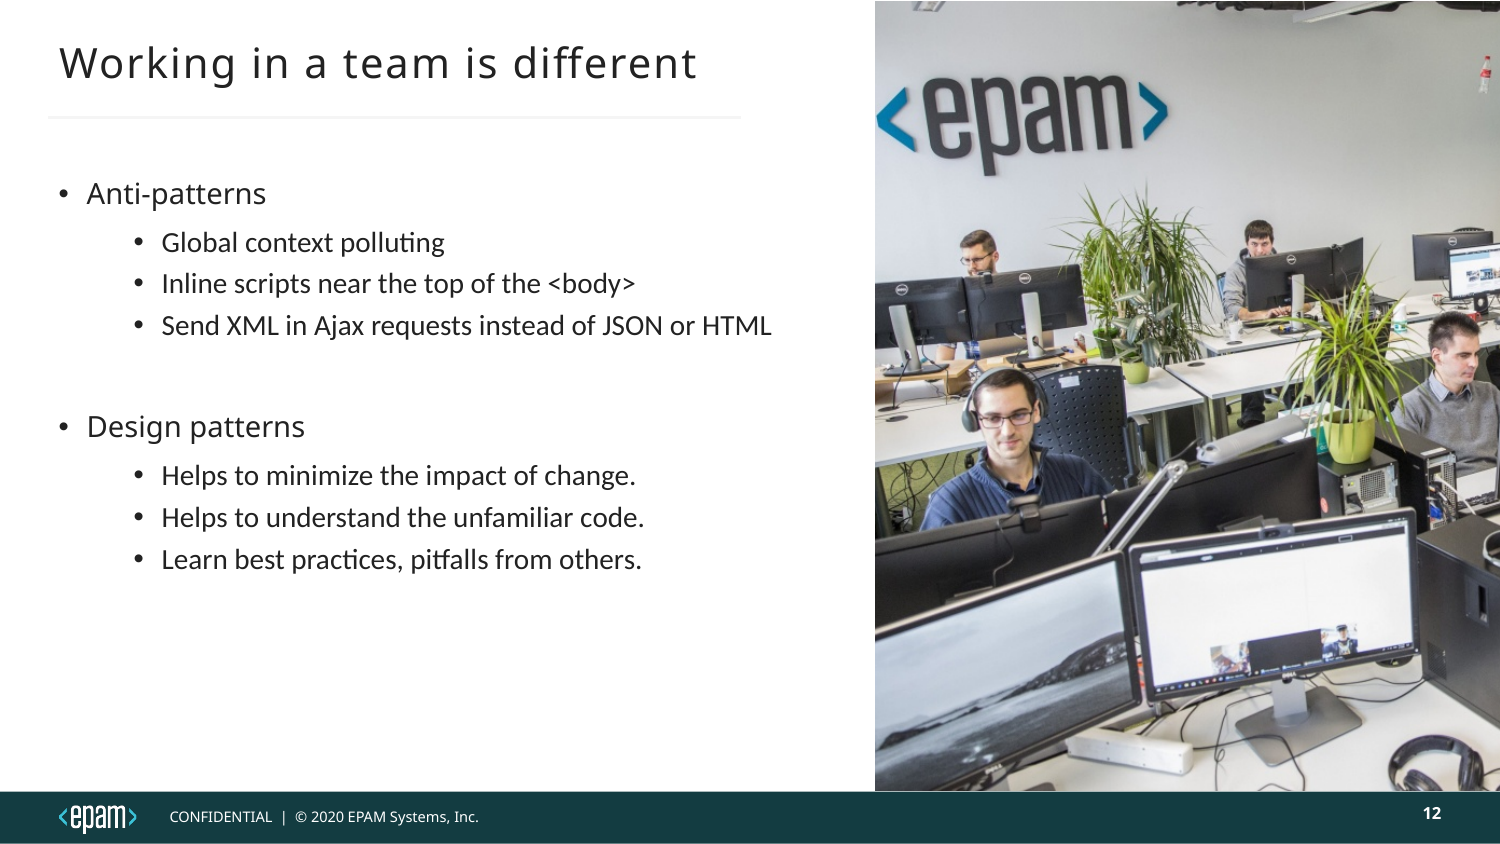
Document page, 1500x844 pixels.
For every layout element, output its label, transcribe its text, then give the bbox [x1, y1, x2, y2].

list Anti-patterns Global context polluting Inline scripts near the top of the <body> Send XML in Ajax requests instead of JSON or HTML Design patterns Helps to minimize the impact of change. Helps to understand the unfamiliar code. Learn best practices, pitfalls from others. [58, 177, 813, 735]
title Working in a team is different [59, 37, 874, 87]
picture [874, 1, 1500, 792]
slide_number 12 [1216, 792, 1442, 844]
